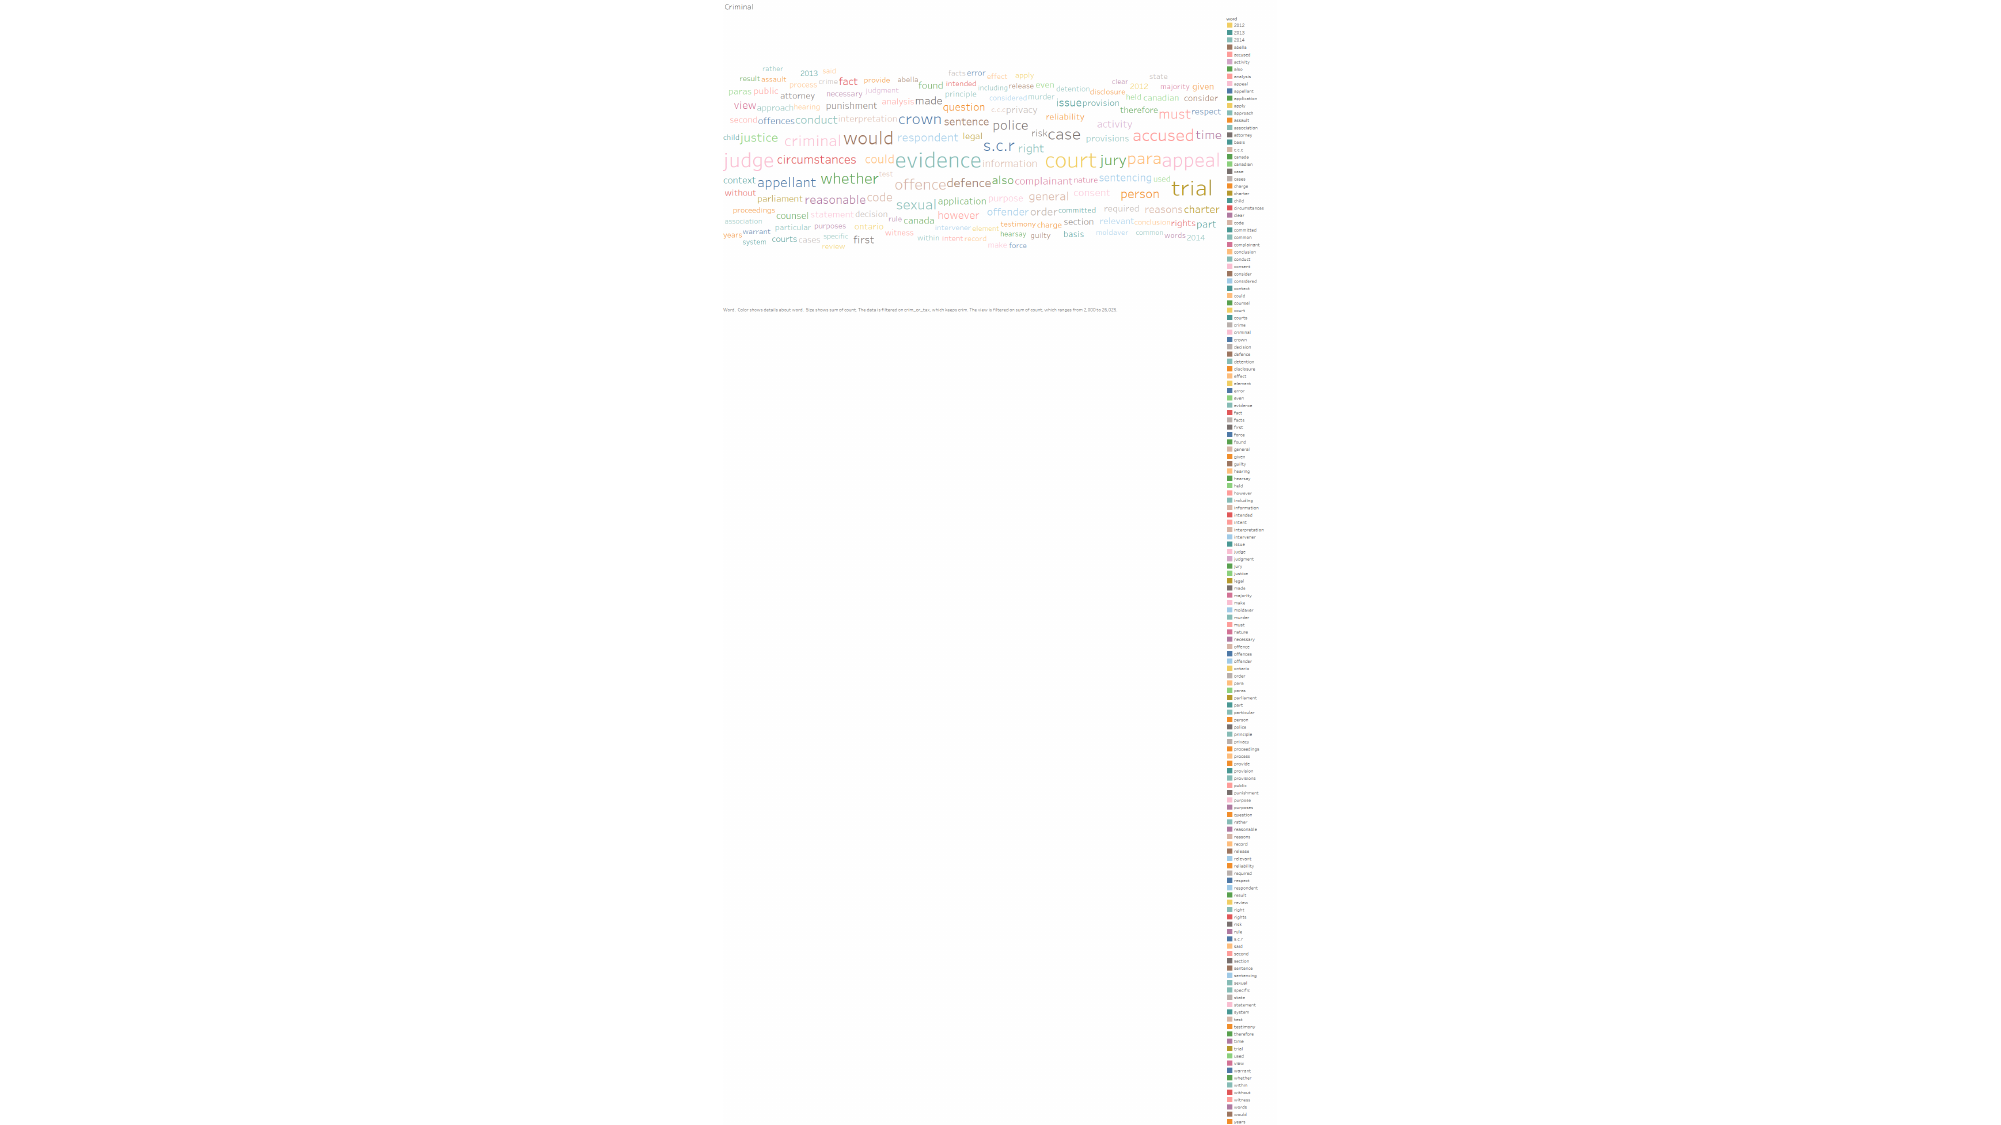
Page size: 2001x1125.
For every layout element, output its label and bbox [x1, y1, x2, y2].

picture [723, 0, 1277, 1125]
